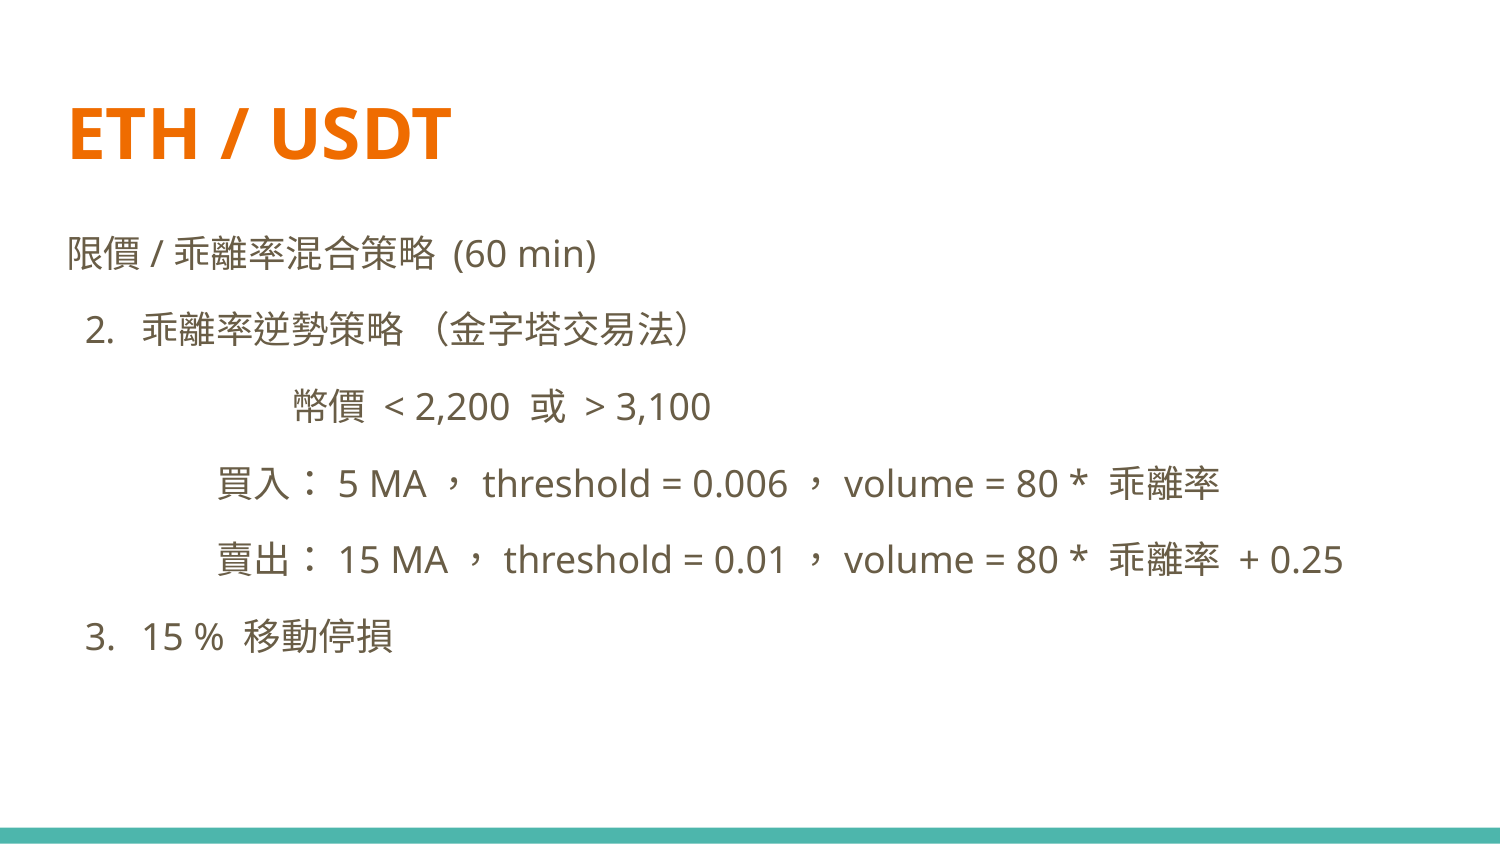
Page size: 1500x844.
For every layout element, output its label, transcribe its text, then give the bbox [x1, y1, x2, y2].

title ETH / USDT [51, 72, 1449, 189]
list 限價/乖離率混合策略 (60 min) 乖離率逆勢策略 （金字塔交易法） 幣價 < 2,200 或 > 3,100 買入：5 MA，threshold = 0.006，volume = 80 * 乖離率 賣出：15 MA，threshold = 0.01，volume = 80 * 乖離率 + 0.25 15 % 移動停損 [51, 207, 1449, 750]
